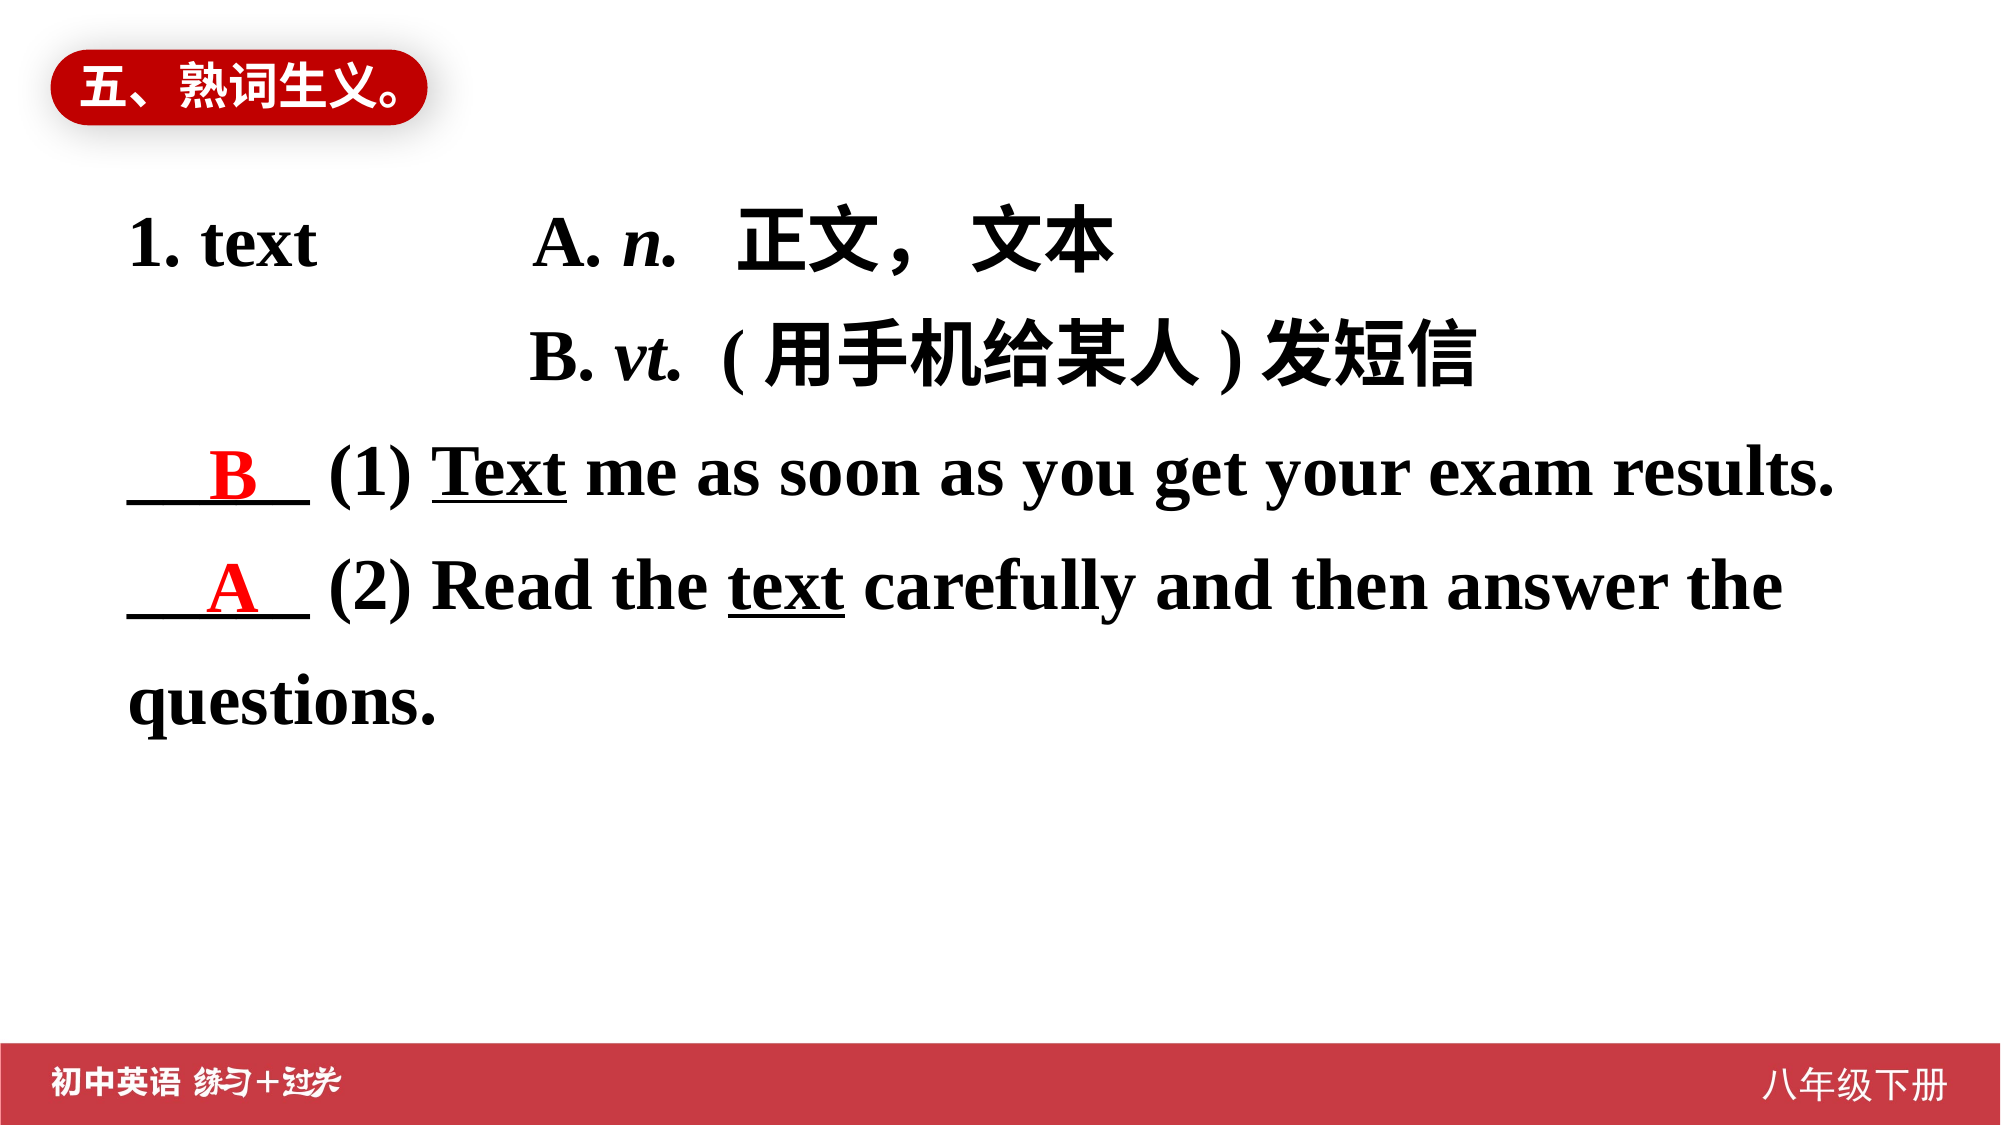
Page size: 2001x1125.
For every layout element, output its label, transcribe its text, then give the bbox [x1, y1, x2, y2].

text_box 1. text A. n. 正文， 文本 B. vt. (用手机给某人)发短信 _____ (1) Text me as soon as you get your exam results. _____ (2) Read the text carefully and then answer the questions. [112, 158, 1952, 747]
text_box B [194, 392, 344, 522]
text_box 五、熟词生义。 [63, 47, 428, 122]
picture [0, 0, 2001, 1125]
text_box [70, 122, 408, 127]
text_box A [191, 505, 341, 635]
text_box [49, 58, 63, 117]
